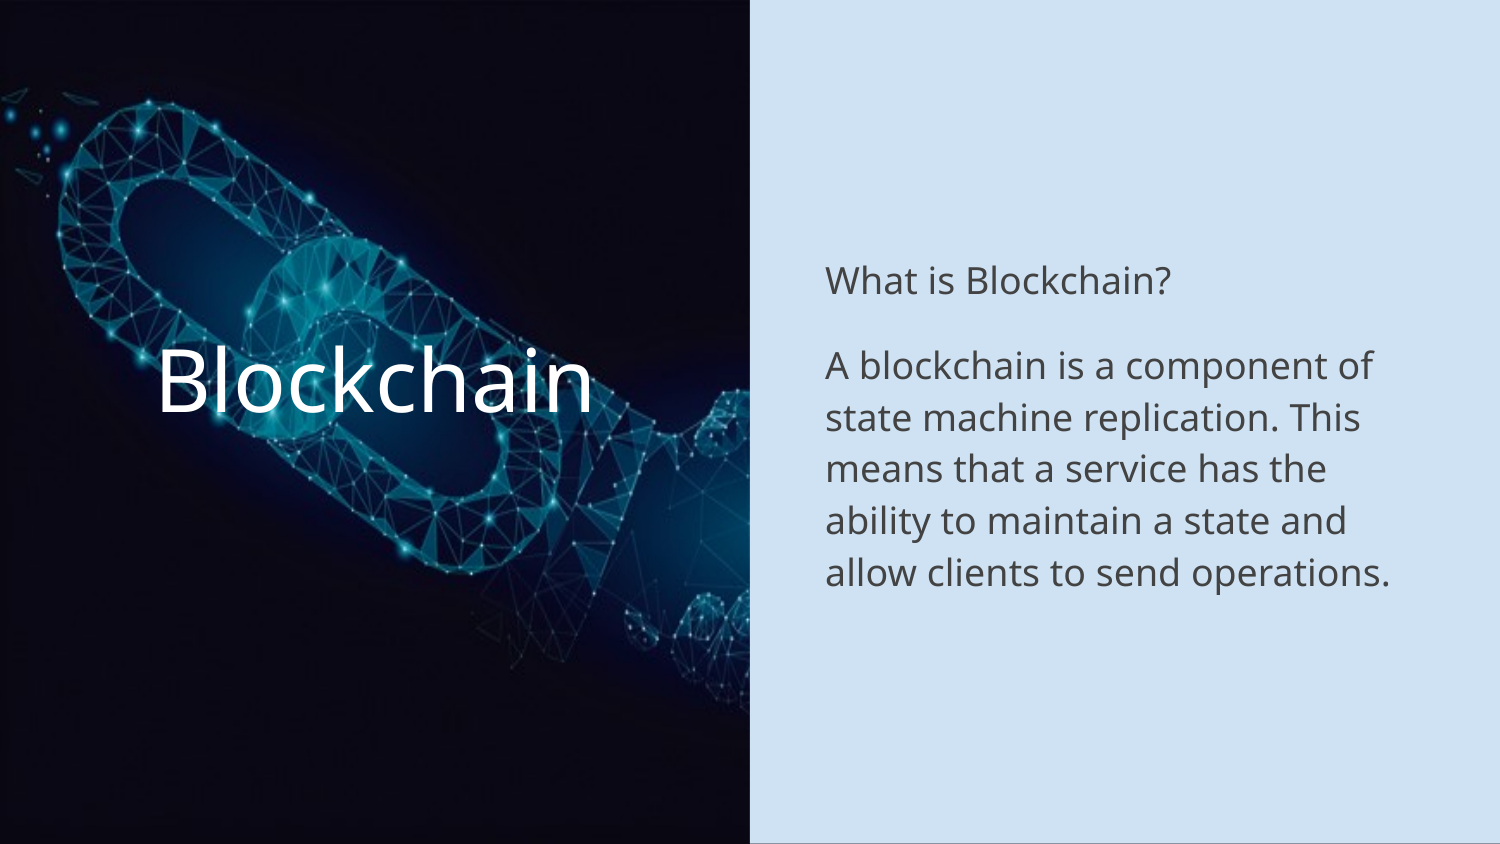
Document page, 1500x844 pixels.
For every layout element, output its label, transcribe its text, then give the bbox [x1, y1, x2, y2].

picture [726, 399, 734, 404]
picture [0, 0, 749, 844]
picture [740, 398, 749, 408]
list What is Blockchain? A blockchain is a component of state machine replication. This means that a service has the ability to maintain a state and allow clients to send operations. [810, 118, 1440, 725]
title Blockchain [43, 202, 708, 446]
